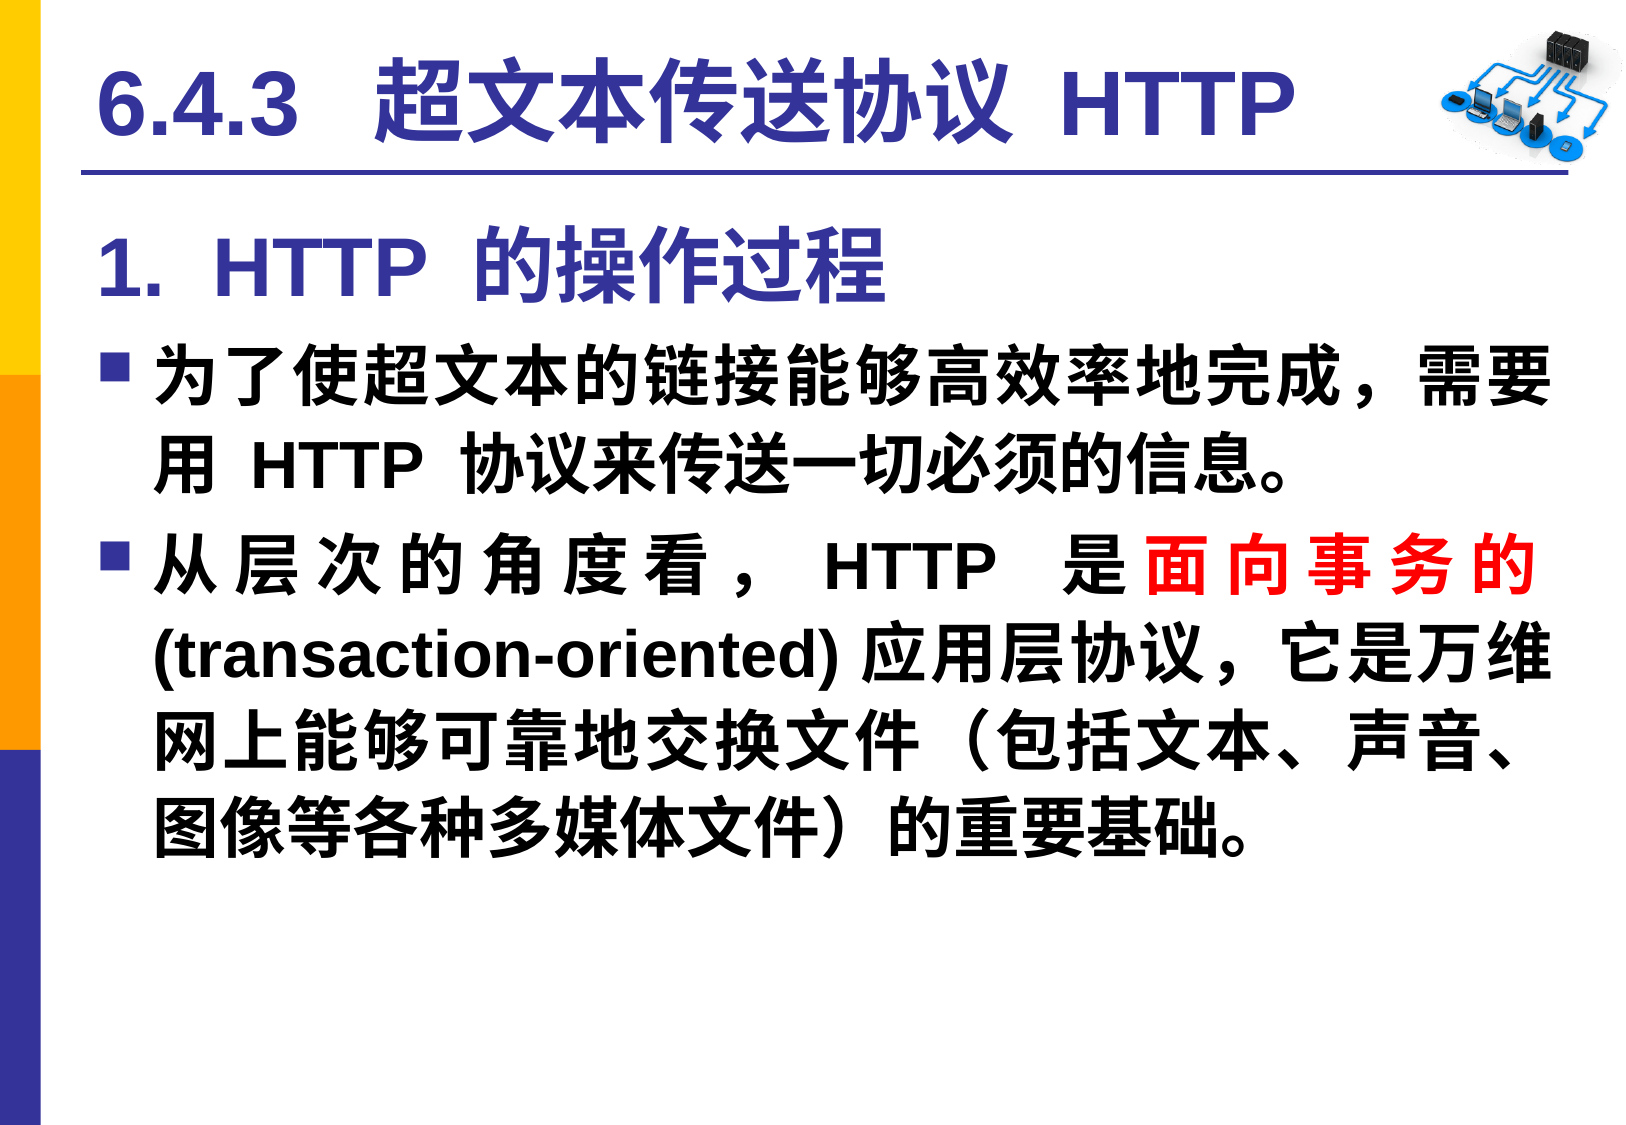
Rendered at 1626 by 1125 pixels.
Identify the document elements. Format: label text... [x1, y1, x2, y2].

list 1. HTTP 的操作过程 为了使超文本的链接能够高效率地完成，需要用 HTTP 协议来传送一切必须的信息。 从层次的角度看，HTTP 是面向事务的(transaction-oriented)应用层协议，它是万维网上能够可靠地交换文件（包括文本、声音、图像等各种多媒体文件）的重要基础。 [81, 196, 1569, 1006]
picture [1438, 30, 1624, 165]
title 6.4.3 超文本传送协议 HTTP [81, 30, 1569, 161]
